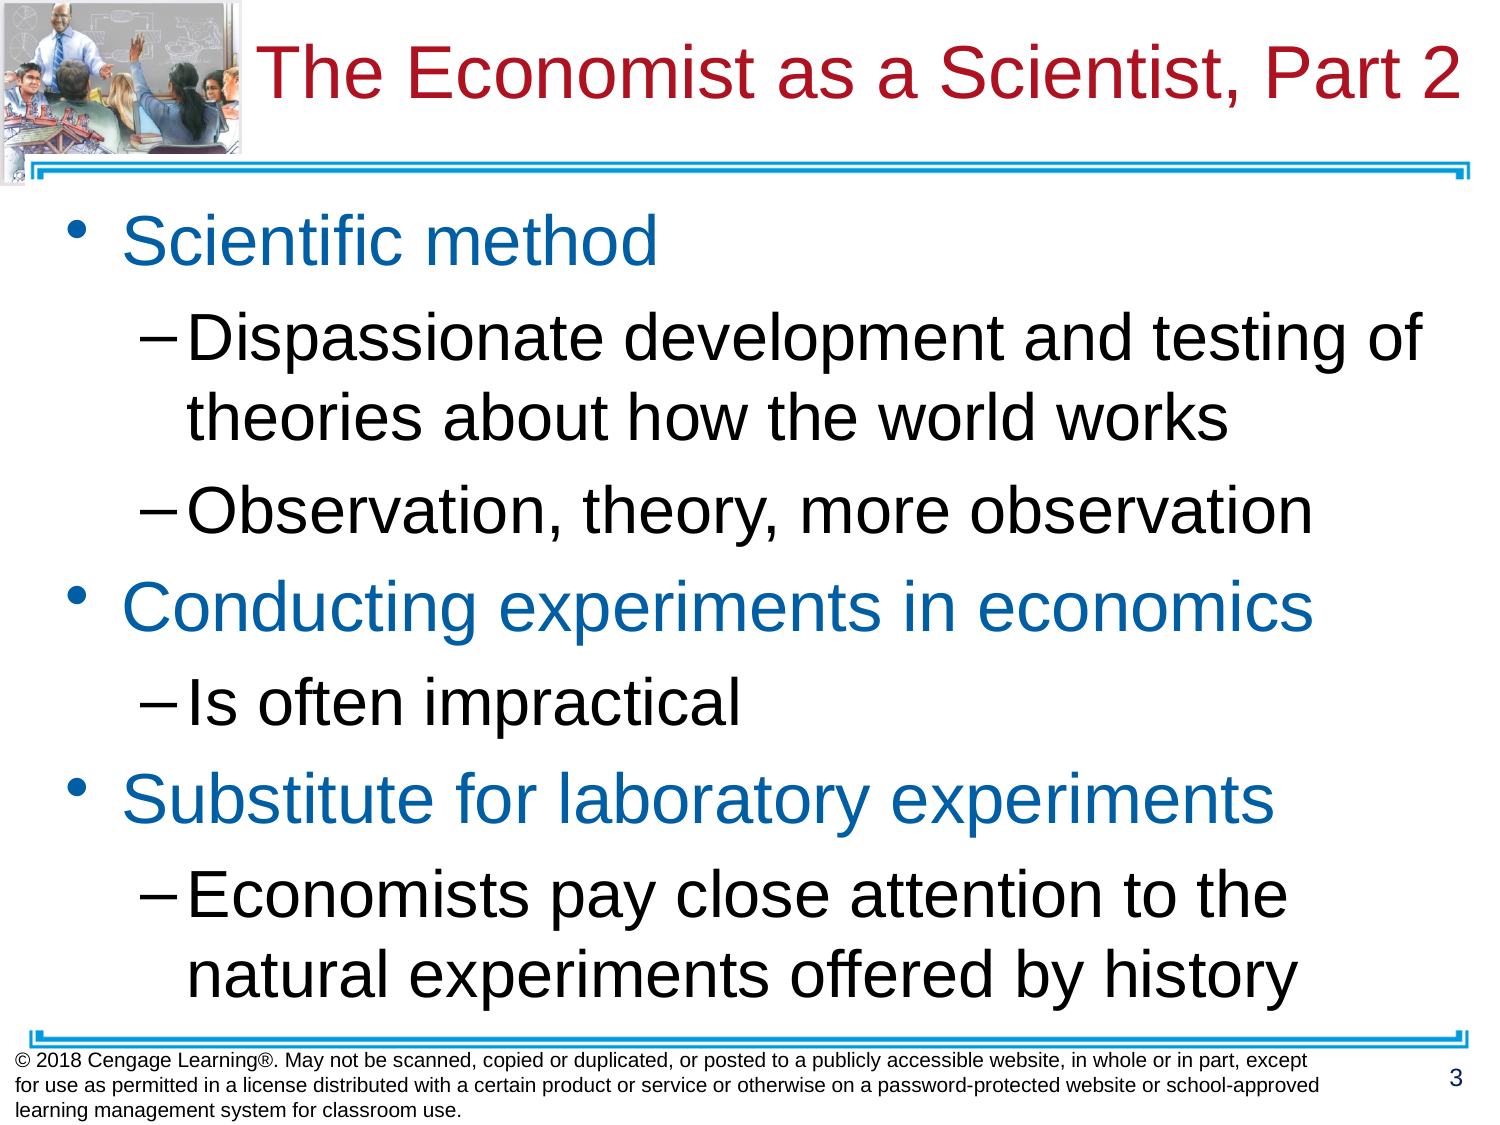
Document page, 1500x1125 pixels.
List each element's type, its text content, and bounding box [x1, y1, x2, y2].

list Scientific method Dispassionate development and testing of theories about how the world works Observation, theory, more observation Conducting experiments in economics Is often impractical Substitute for laboratory experiments Economists pay close attention to the natural experiments offered by history [50, 187, 1459, 1025]
footer © 2018 Cengage Learning®. May not be scanned, copied or duplicated, or posted to a publicly accessible website, in whole or in part, except for use as permitted in a license distributed with a certain product or service or otherwise on a password-protected website or school-approved learning management system for classroom use. [0, 1043, 1350, 1125]
slide_number 3 [1412, 1052, 1500, 1117]
picture [0, 0, 1475, 186]
picture [25, 1024, 1475, 1057]
title The Economist as a Scientist, Part 2 [219, 16, 1500, 158]
